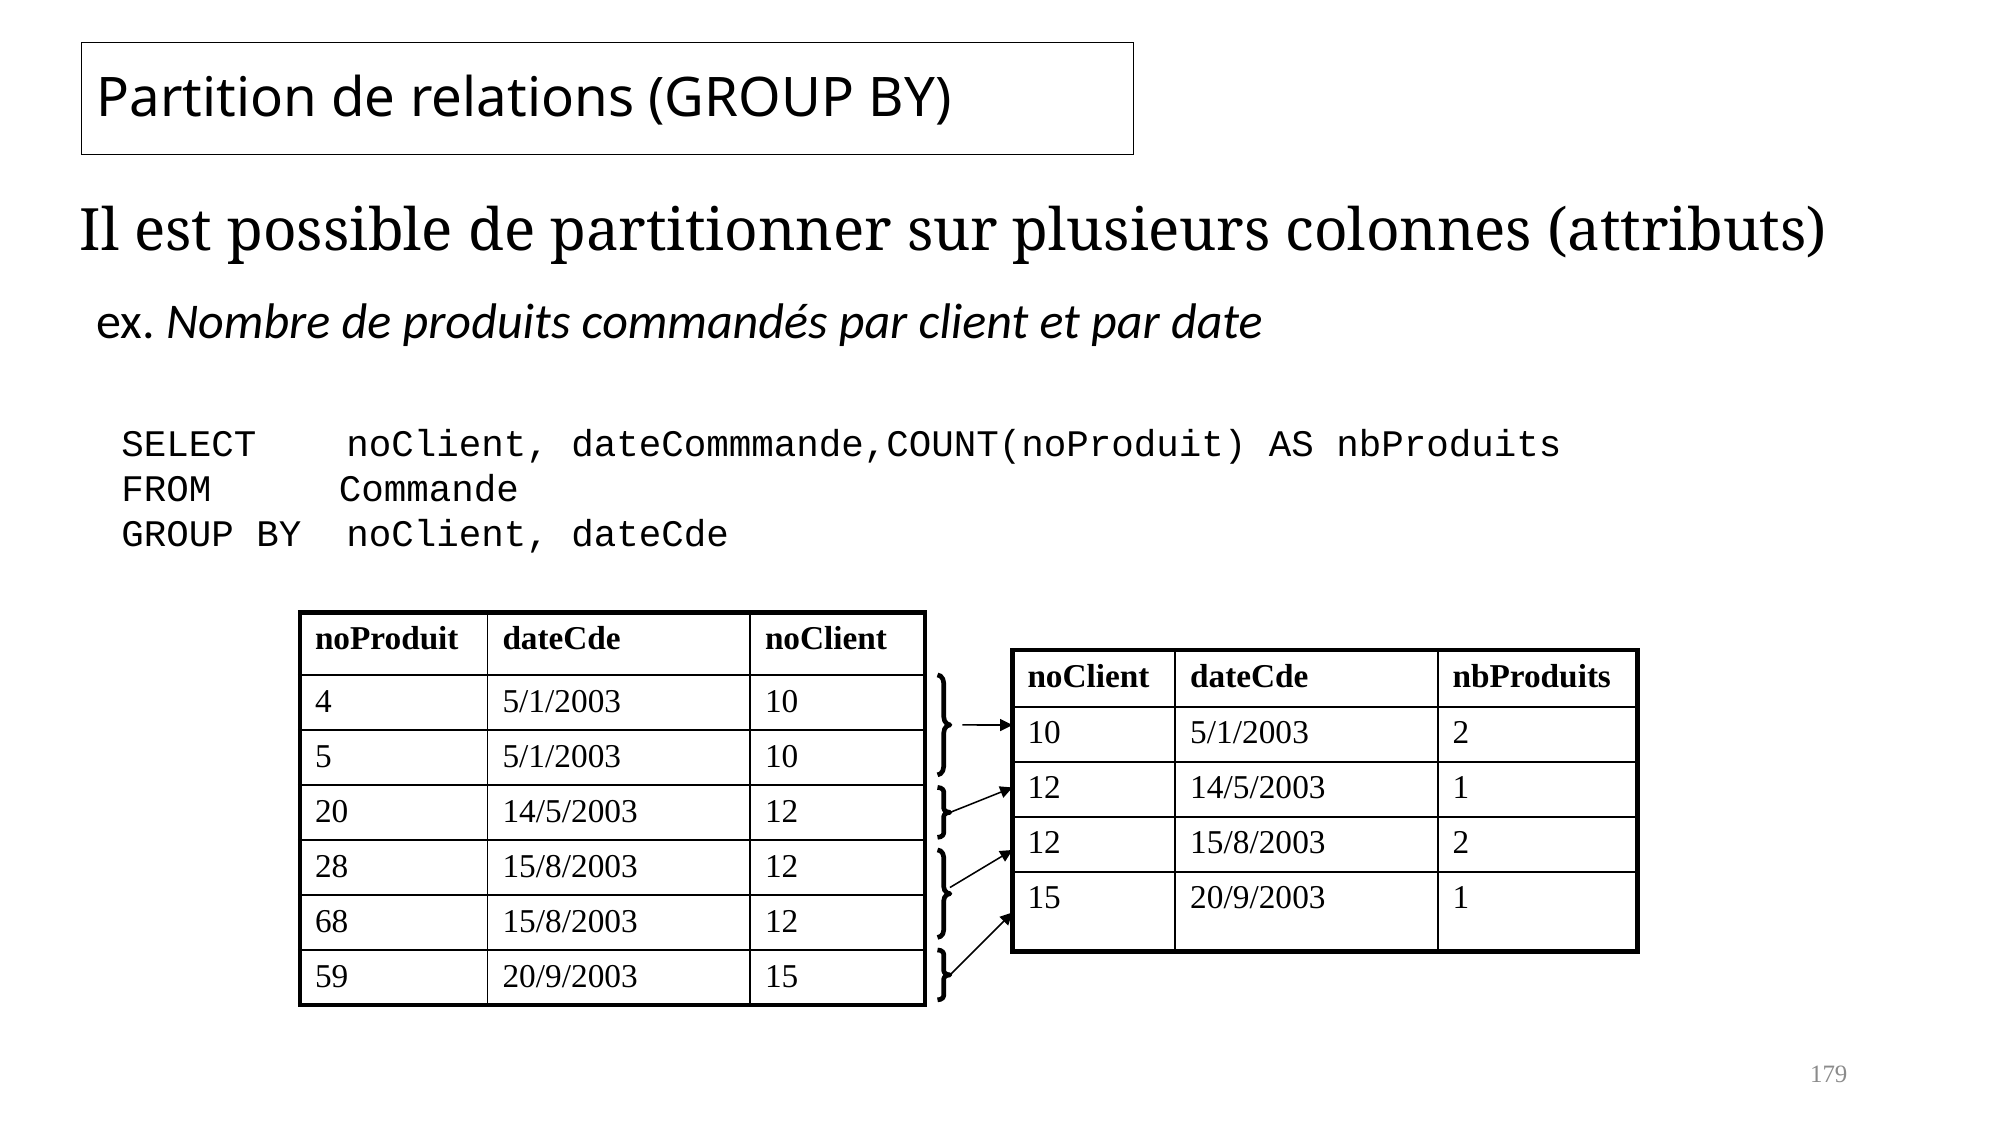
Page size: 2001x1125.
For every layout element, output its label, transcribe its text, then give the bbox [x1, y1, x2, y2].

text_box [937, 849, 950, 938]
table_cell 4 [302, 676, 487, 729]
text_box [937, 949, 949, 1000]
table_cell 20/9/2003 [488, 951, 749, 1003]
table_header dateCde [488, 616, 749, 674]
table_header noProduit [302, 616, 487, 674]
table_cell 15 [751, 951, 923, 1003]
text_box ex. Nombre de produits commandés par client et par date [81, 287, 1482, 375]
text_box [937, 674, 950, 775]
table_cell 12 [751, 786, 923, 839]
table_cell 15/8/2003 [1176, 818, 1437, 871]
table_cell 15/8/2003 [488, 841, 749, 894]
table_cell 28 [302, 841, 487, 894]
table_cell 10 [751, 731, 923, 784]
table_cell 10 [1015, 708, 1174, 761]
table_cell 68 [302, 896, 487, 949]
text_box Il est possible de partitionner sur plusieurs colonnes (attributs) [52, 184, 1873, 270]
table_cell 5/1/2003 [488, 731, 749, 784]
table_cell 5 [302, 731, 487, 784]
text_box Partition de relations (GROUP BY) [81, 42, 1134, 155]
text_box [949, 786, 1013, 813]
text_box [962, 718, 1013, 732]
text_box <numéro> [1412, 1042, 1863, 1103]
table_cell 15 [1015, 873, 1174, 949]
text_box [949, 912, 1013, 976]
table_header dateCde [1176, 652, 1437, 706]
table_cell 20 [302, 786, 487, 839]
table_header noClient [751, 616, 923, 674]
table_cell 14/5/2003 [1176, 763, 1437, 816]
table_cell 5/1/2003 [1176, 708, 1437, 761]
table_cell 10 [751, 676, 923, 729]
table_cell 2 [1439, 818, 1635, 871]
table_cell 12 [1015, 763, 1174, 816]
table_cell 1 [1439, 763, 1635, 816]
table_cell 1 [1439, 873, 1635, 949]
text_box [949, 849, 1013, 888]
table_cell 12 [1015, 818, 1174, 871]
table_header noClient [1015, 652, 1174, 706]
text_box [937, 787, 949, 838]
table_cell 12 [751, 896, 923, 949]
table_cell 20/9/2003 [1176, 873, 1437, 949]
table_cell 2 [1439, 708, 1635, 761]
table_header nbProduits [1439, 652, 1635, 706]
table_cell 5/1/2003 [488, 676, 749, 729]
table_cell 15/8/2003 [488, 896, 749, 949]
table_cell 14/5/2003 [488, 786, 749, 839]
table_cell 12 [751, 841, 923, 894]
text_box SELECT noClient, dateCommmande,COUNT(noProduit) AS nbProduits FROM Commande GROUP BY noClient, dateCde [106, 403, 1595, 616]
table_cell 59 [302, 951, 487, 1003]
